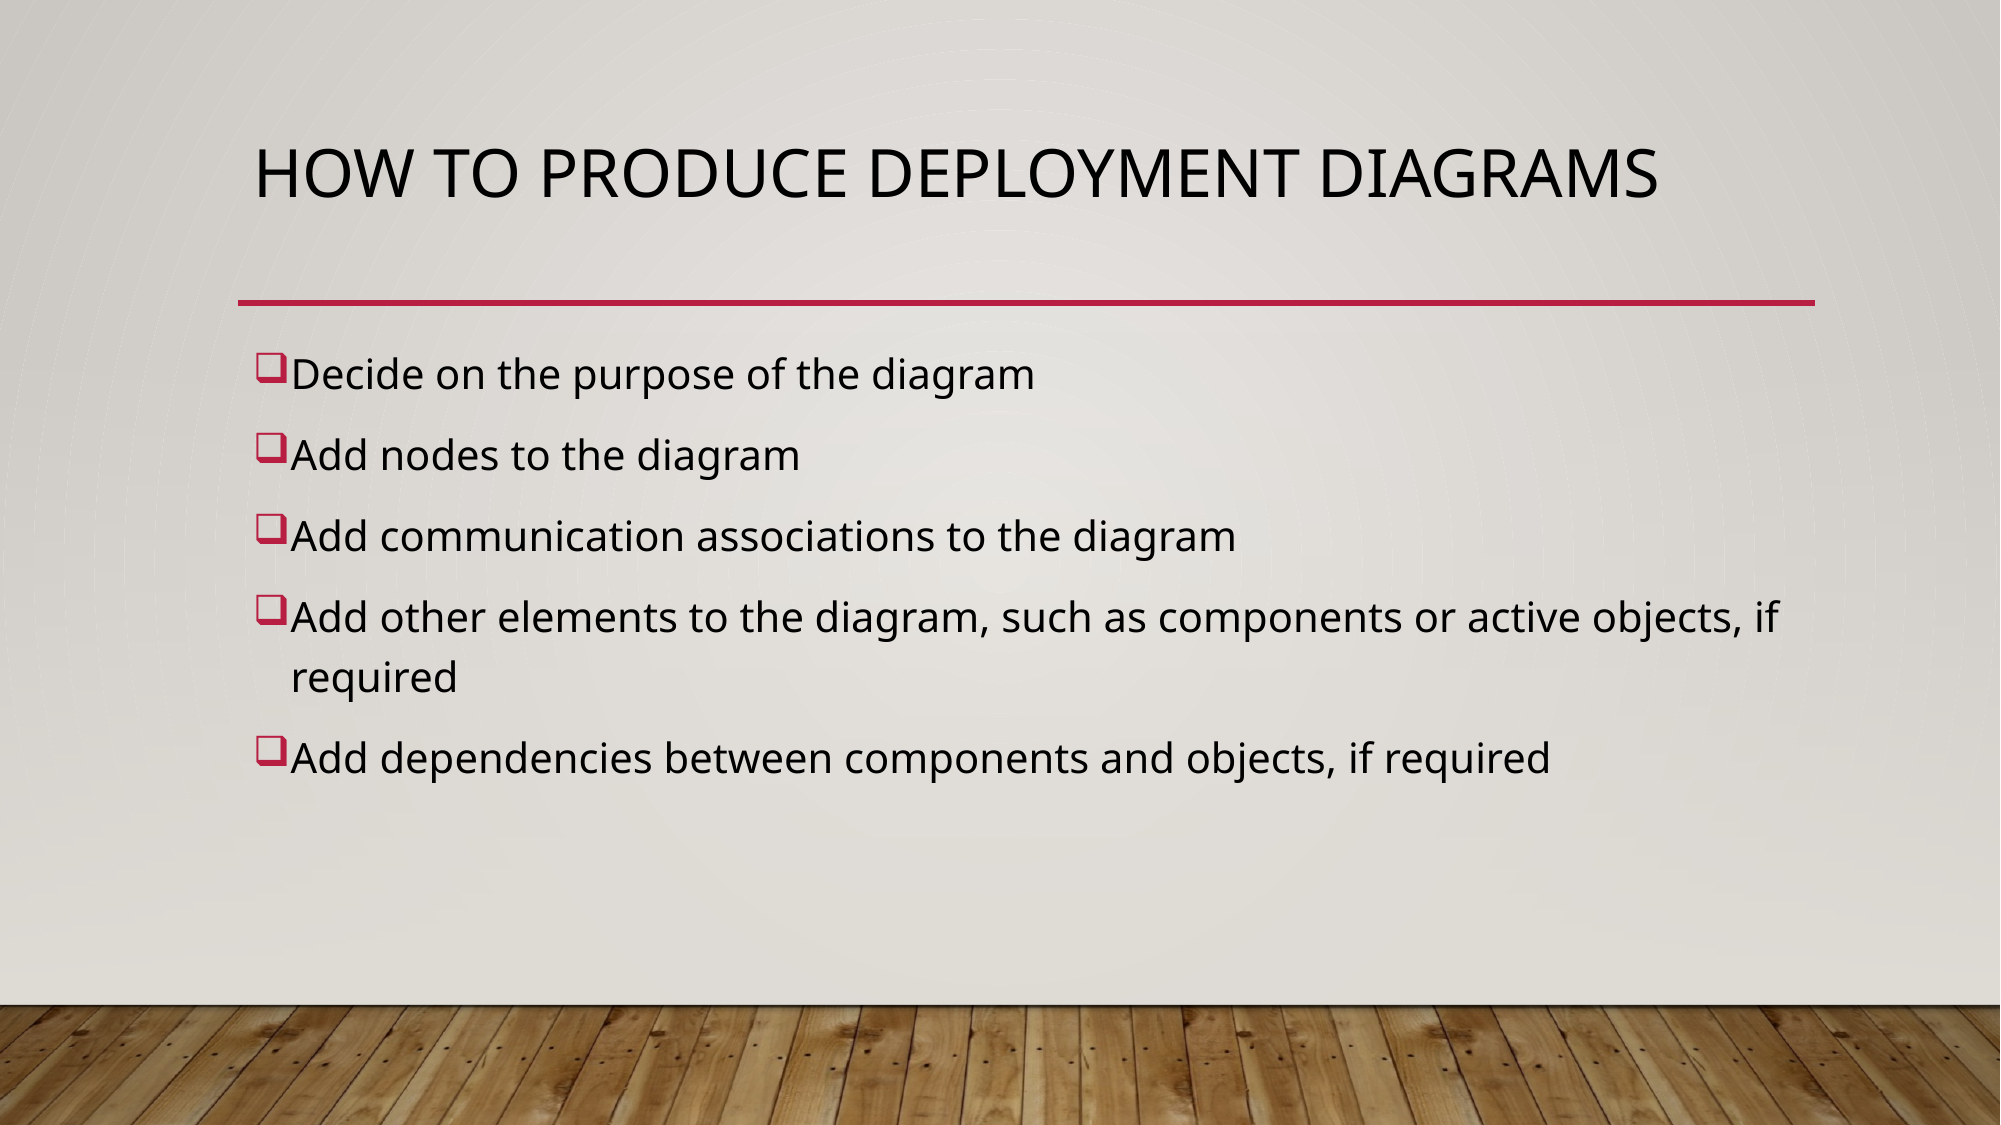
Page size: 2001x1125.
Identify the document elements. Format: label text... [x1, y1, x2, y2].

title How to Produce Deployment Diagrams [238, 131, 1814, 305]
picture [0, 1005, 2000, 1125]
list Decide on the purpose of the diagram Add nodes to the diagram Add communication associations to the diagram Add other elements to the diagram, such as components or active objects, if required Add dependencies between components and objects, if required [238, 330, 1814, 897]
